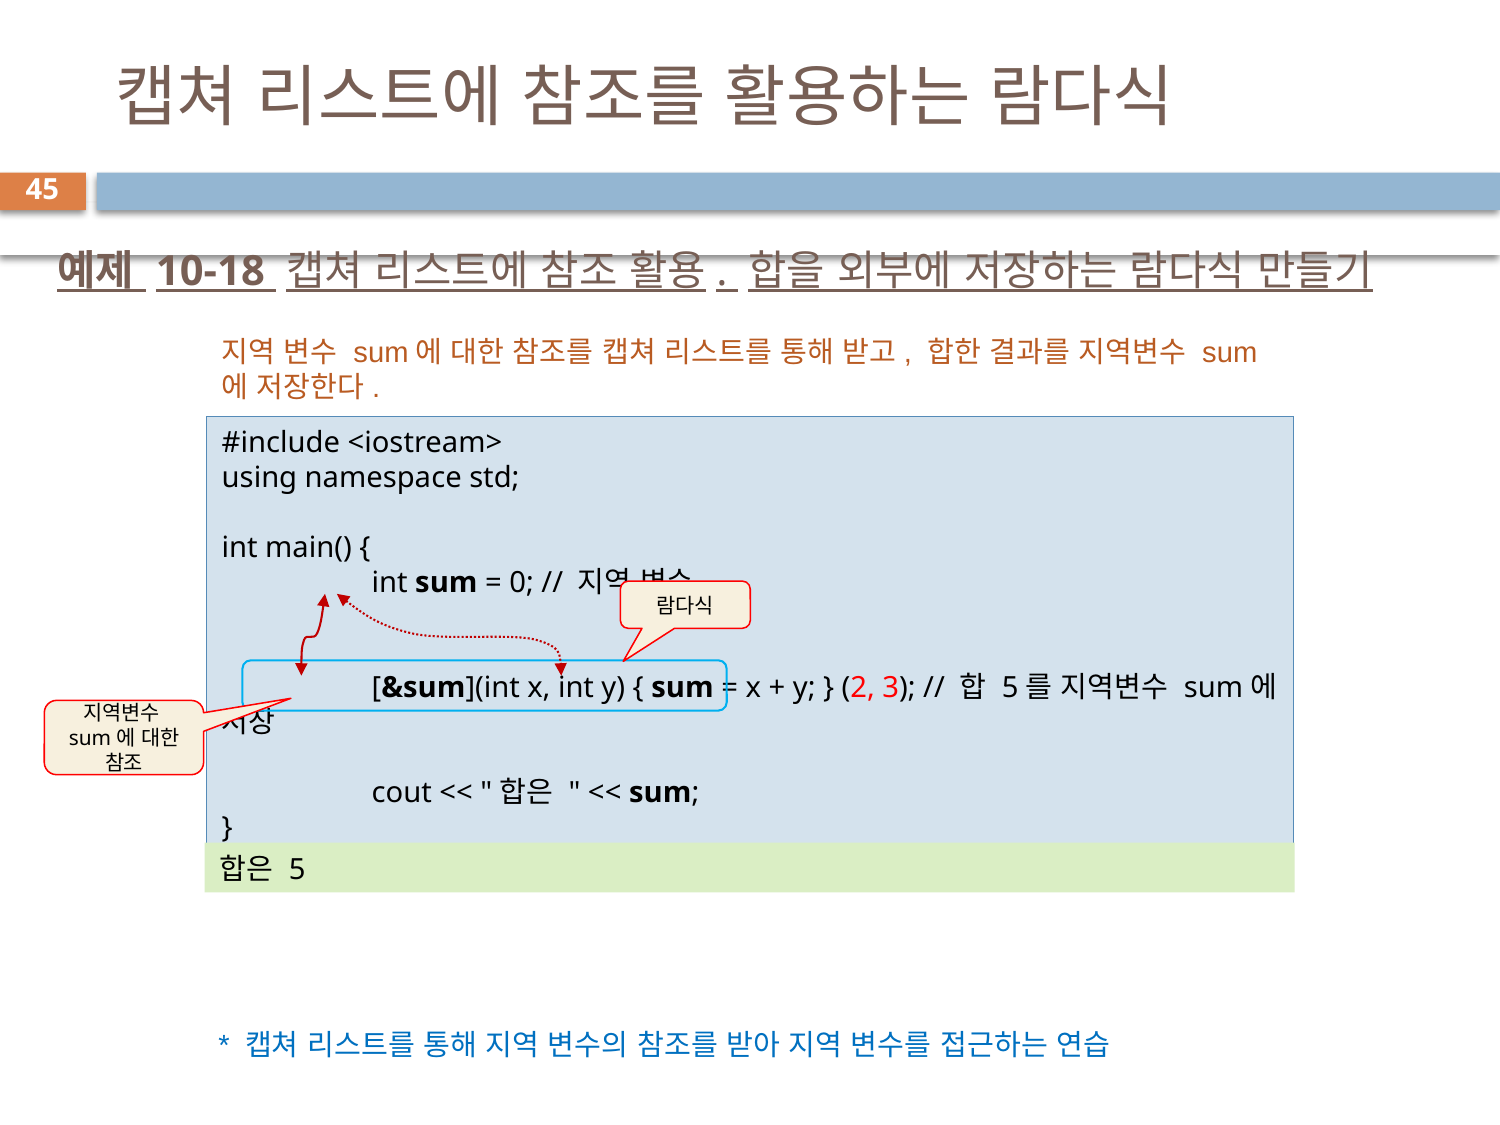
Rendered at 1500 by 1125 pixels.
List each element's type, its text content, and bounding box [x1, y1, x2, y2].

text_box 합은 5 [204, 842, 1295, 893]
text_box 지역변수sum에 대한 참조 [42, 696, 293, 777]
text_box 지역 변수 sum에 대한 참조를 캡쳐 리스트를 통해 받고, 합한 결과를 지역변수 sum에 저장한다. [206, 325, 1295, 411]
text_box [240, 658, 729, 713]
text_box * 캡쳐 리스트를 통해 지역 변수의 참조를 받아 지역 변수를 접근하는 연습 [203, 1018, 1244, 1069]
text_box 람다식 [618, 579, 752, 663]
text_box 예제 10-18 캡쳐 리스트에 참조 활용. 합을 외부에 저장하는 람다식 만들기 [42, 213, 1500, 325]
text_box #include <iostream> using namespace std; int main() { int sum = 0; // 지역 변수 [&sum](int x, int y) { sum = x + y; } (2, 3); // 합 5를 지역변수 sum에 저장 cout << "합은 " << sum; } [206, 416, 1294, 842]
text_box [295, 593, 330, 676]
text_box [336, 593, 567, 676]
title 캡쳐 리스트에 참조를 활용하는 람다식 [100, 37, 1438, 149]
slide_number 45 [0, 170, 87, 211]
